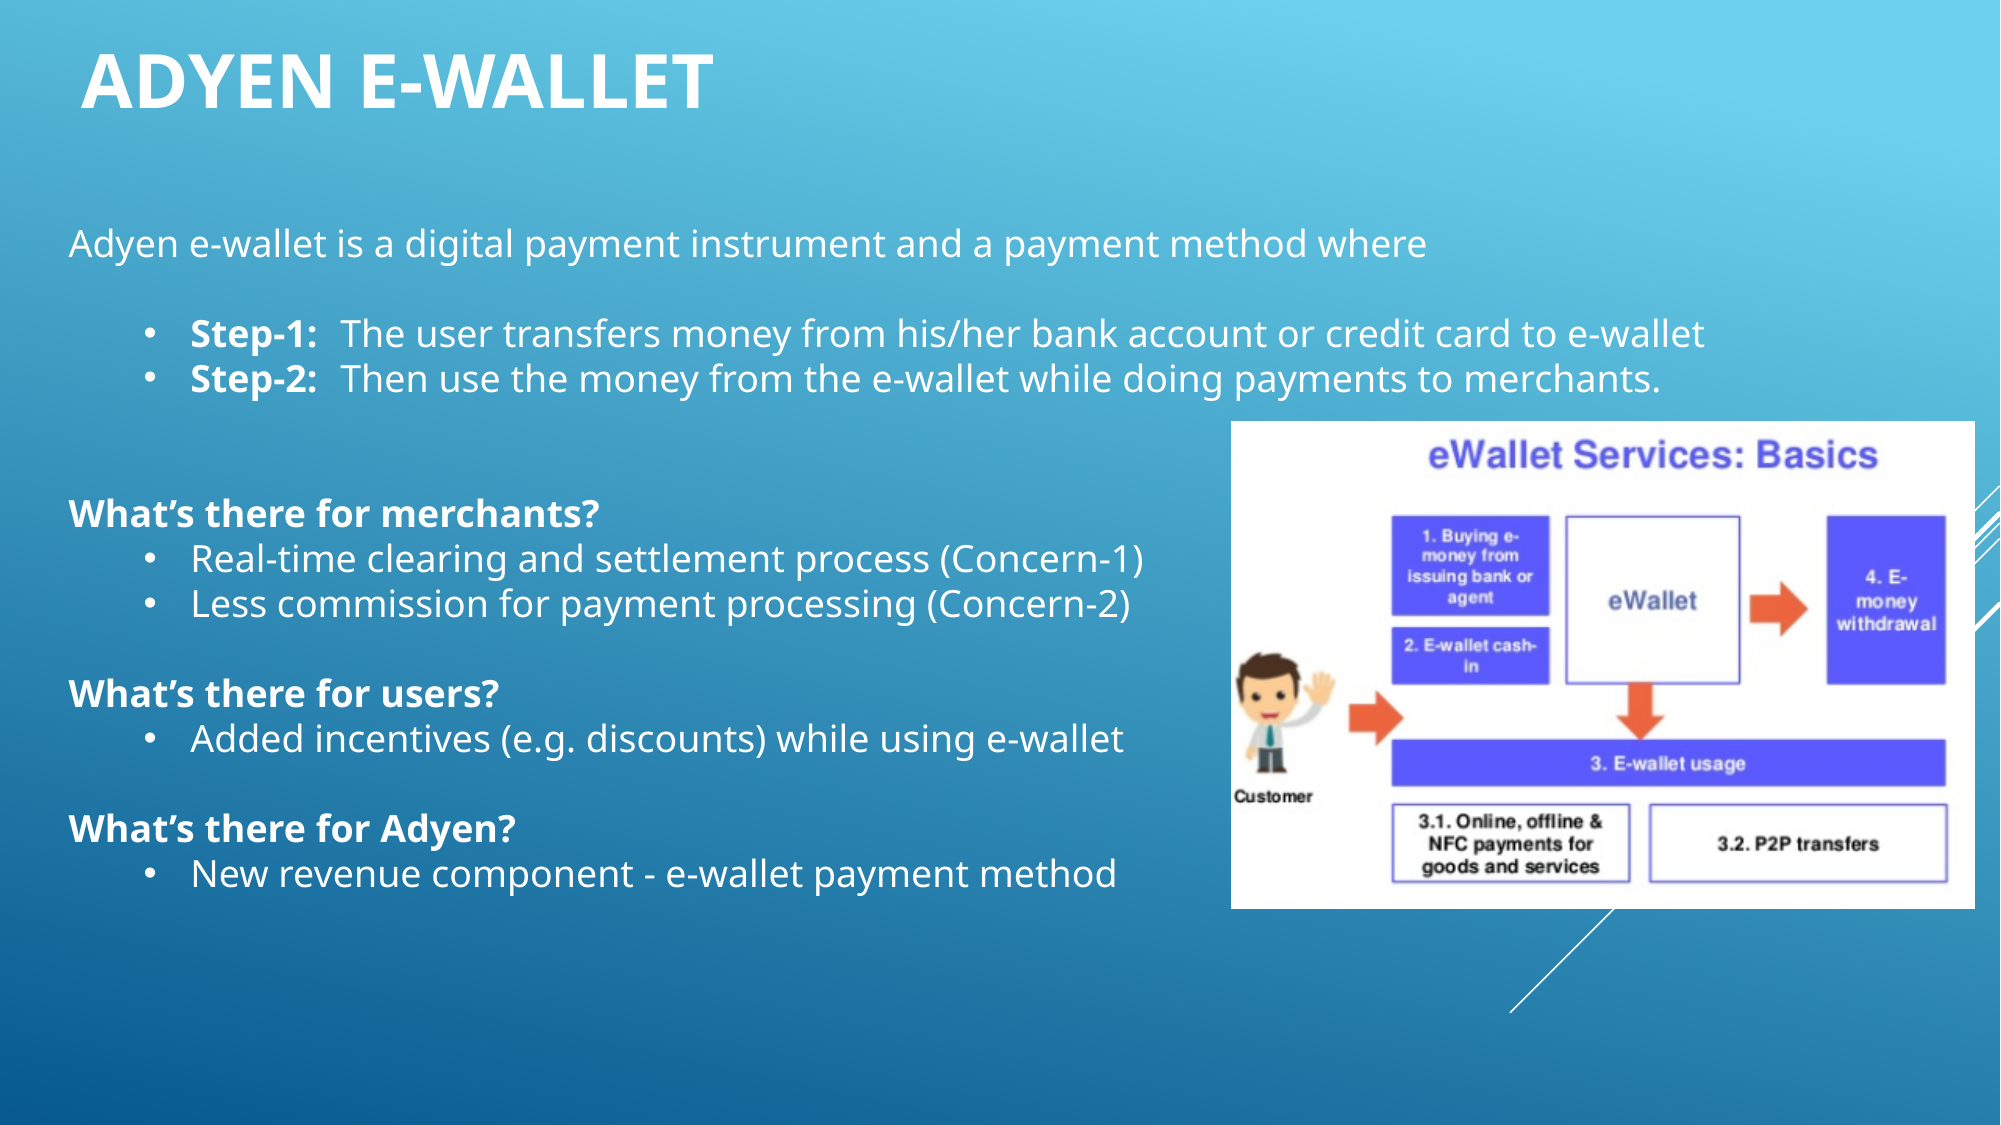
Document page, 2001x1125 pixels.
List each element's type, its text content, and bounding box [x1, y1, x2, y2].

picture [1230, 421, 1976, 910]
text_box Adyen e-wallet is a digital payment instrument and a payment method where Step-1: The user transfers money from his/her bank account or credit card to e-wallet Step-2: Then use the money from the e-wallet while doing payments to merchants. What’s there for merchants? Real-time clearing and settlement process (Concern-1) Less commission for payment processing (Concern-2) What’s there for users? Added incentives (e.g. discounts) while using e-wallet What’s there for Adyen? New revenue component - e-wallet payment method [53, 212, 1950, 902]
text_box Adyen e-wallet [66, 1, 1467, 155]
